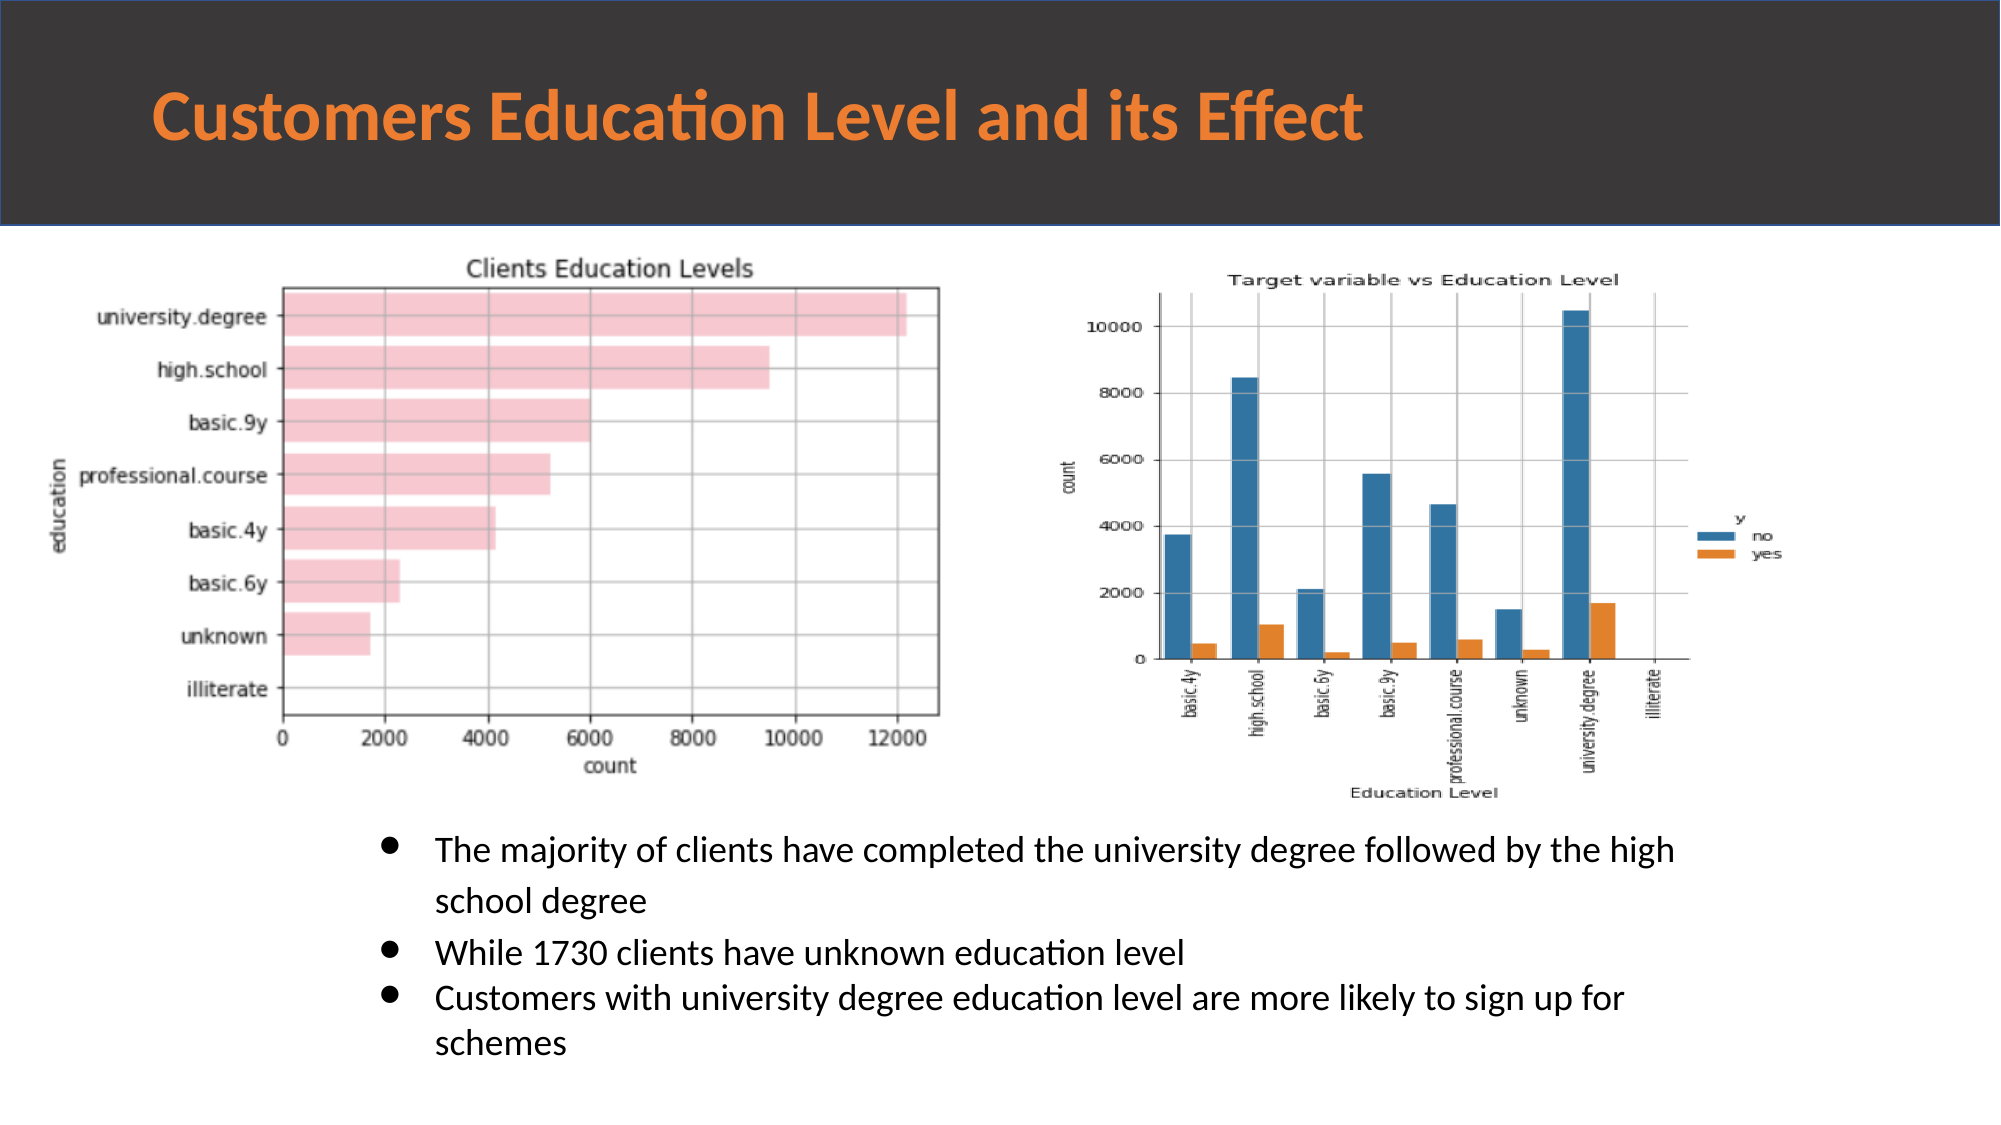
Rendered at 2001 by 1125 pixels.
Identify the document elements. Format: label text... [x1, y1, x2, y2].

picture [1058, 260, 1793, 804]
text_box [0, 0, 2000, 225]
text_box The majority of clients have completed the university degree followed by the high school degree While 1730 clients have unknown education level Customers with university degree education level are more likely to sign up for schemes [344, 802, 1769, 1078]
picture [19, 249, 1039, 815]
title Customers Education Level and its Effect [137, 7, 1863, 225]
